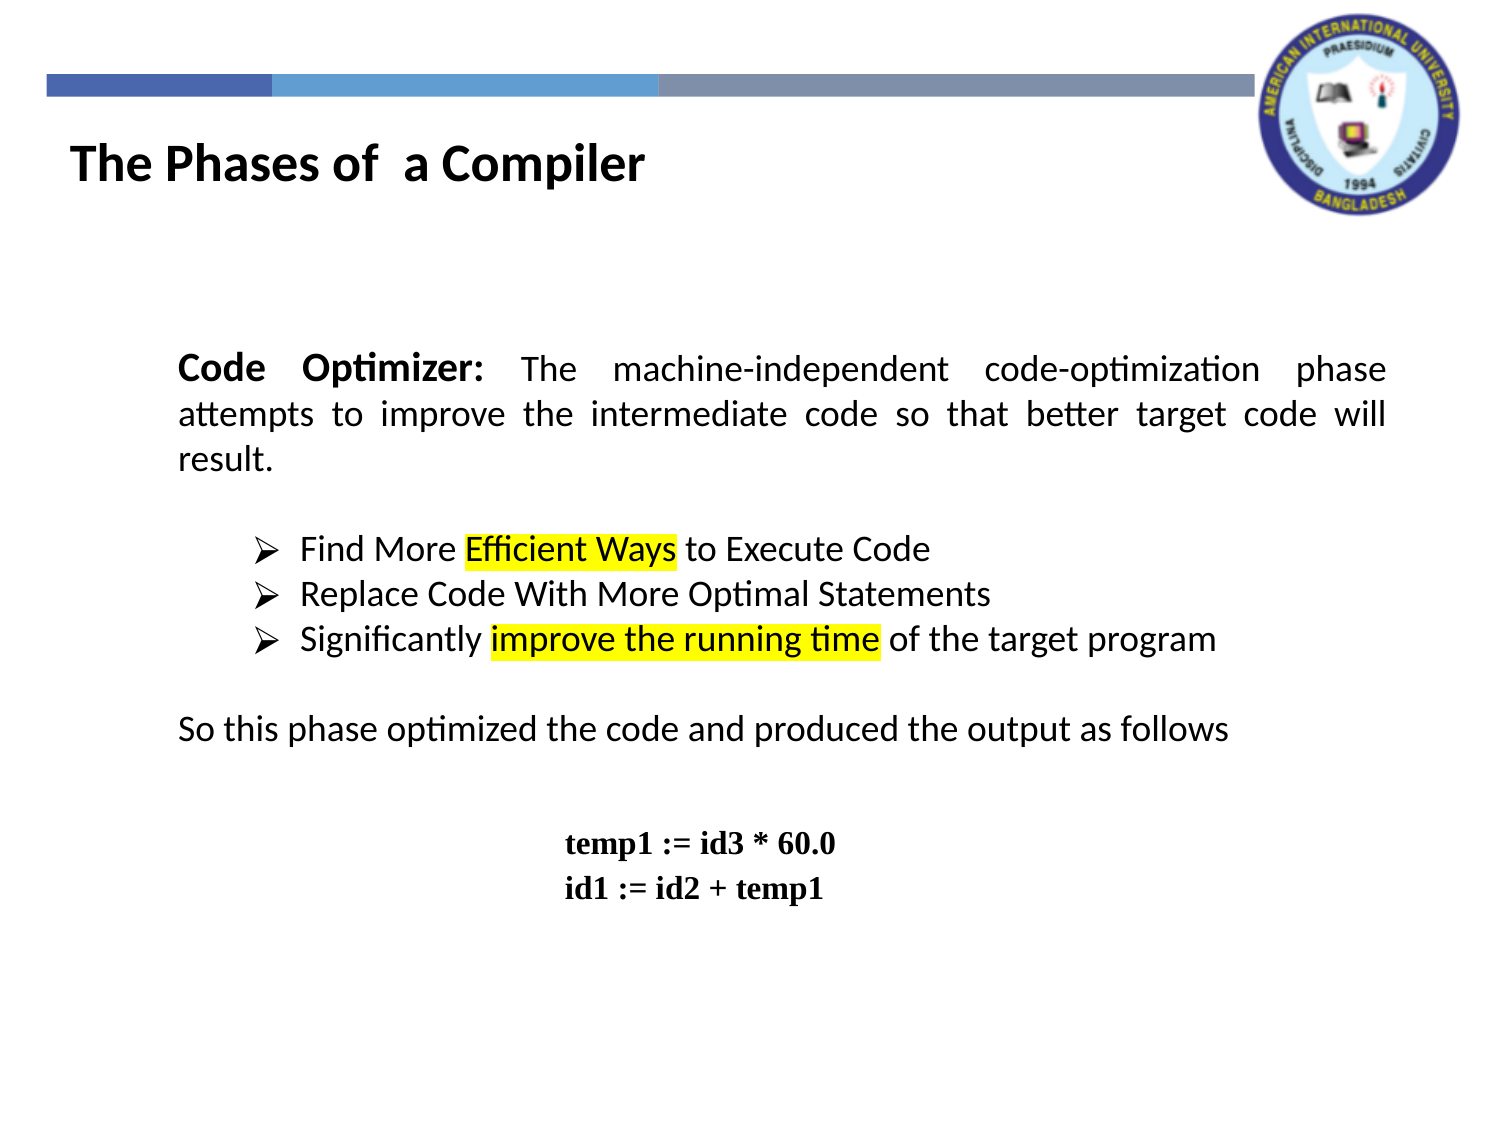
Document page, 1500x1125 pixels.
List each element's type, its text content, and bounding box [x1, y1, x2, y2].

picture [1254, 9, 1465, 221]
text_box The Phases of a Compiler [55, 119, 1129, 201]
text_box temp1 := id3 * 60.0 id1 := id2 + temp1 [549, 813, 1100, 913]
text_box Code Optimizer: The machine-independent code-optimization phase attempts to improve the intermediate code so that better target code will result. Find More Efficient Ways to Execute Code Replace Code With More Optimal Statements Significantly improve the running time of the target program So this phase optimized the code and produced the output as follows [163, 281, 1403, 937]
